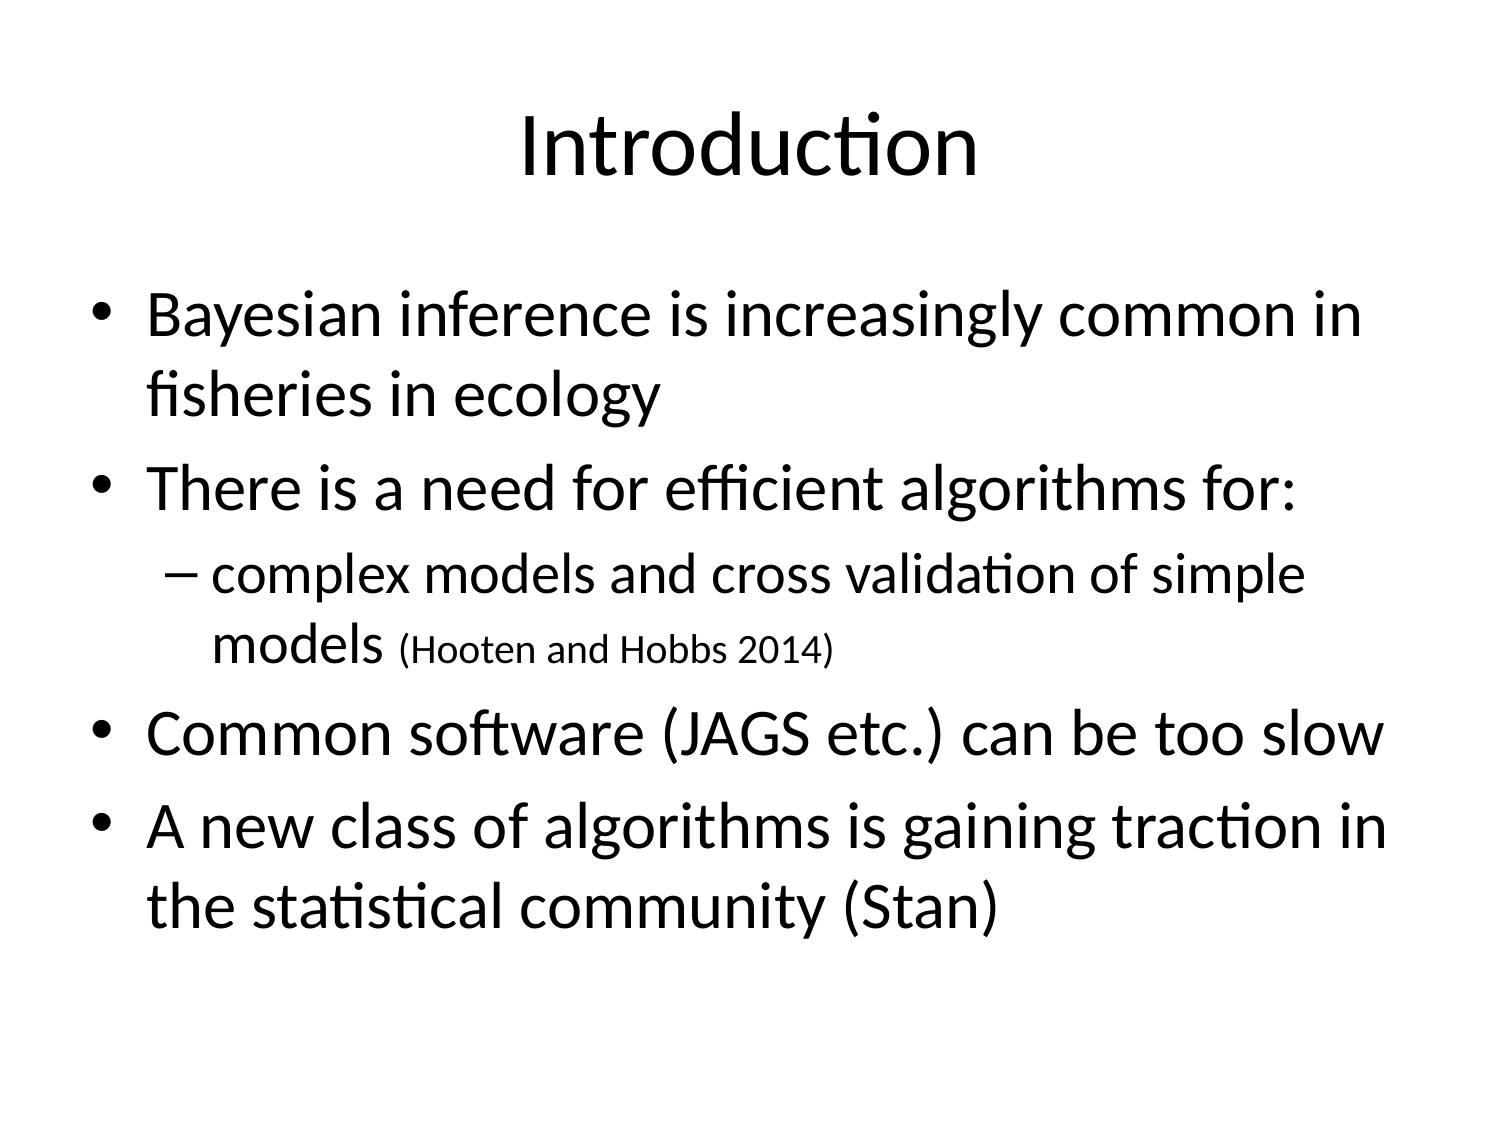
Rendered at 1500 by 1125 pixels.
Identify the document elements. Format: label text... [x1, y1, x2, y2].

title Introduction [75, 45, 1425, 233]
list Bayesian inference is increasingly common in fisheries in ecology There is a need for efficient algorithms for: complex models and cross validation of simple models (Hooten and Hobbs 2014) Common software (JAGS etc.) can be too slow A new class of algorithms is gaining traction in the statistical community (Stan) [75, 262, 1425, 1005]
